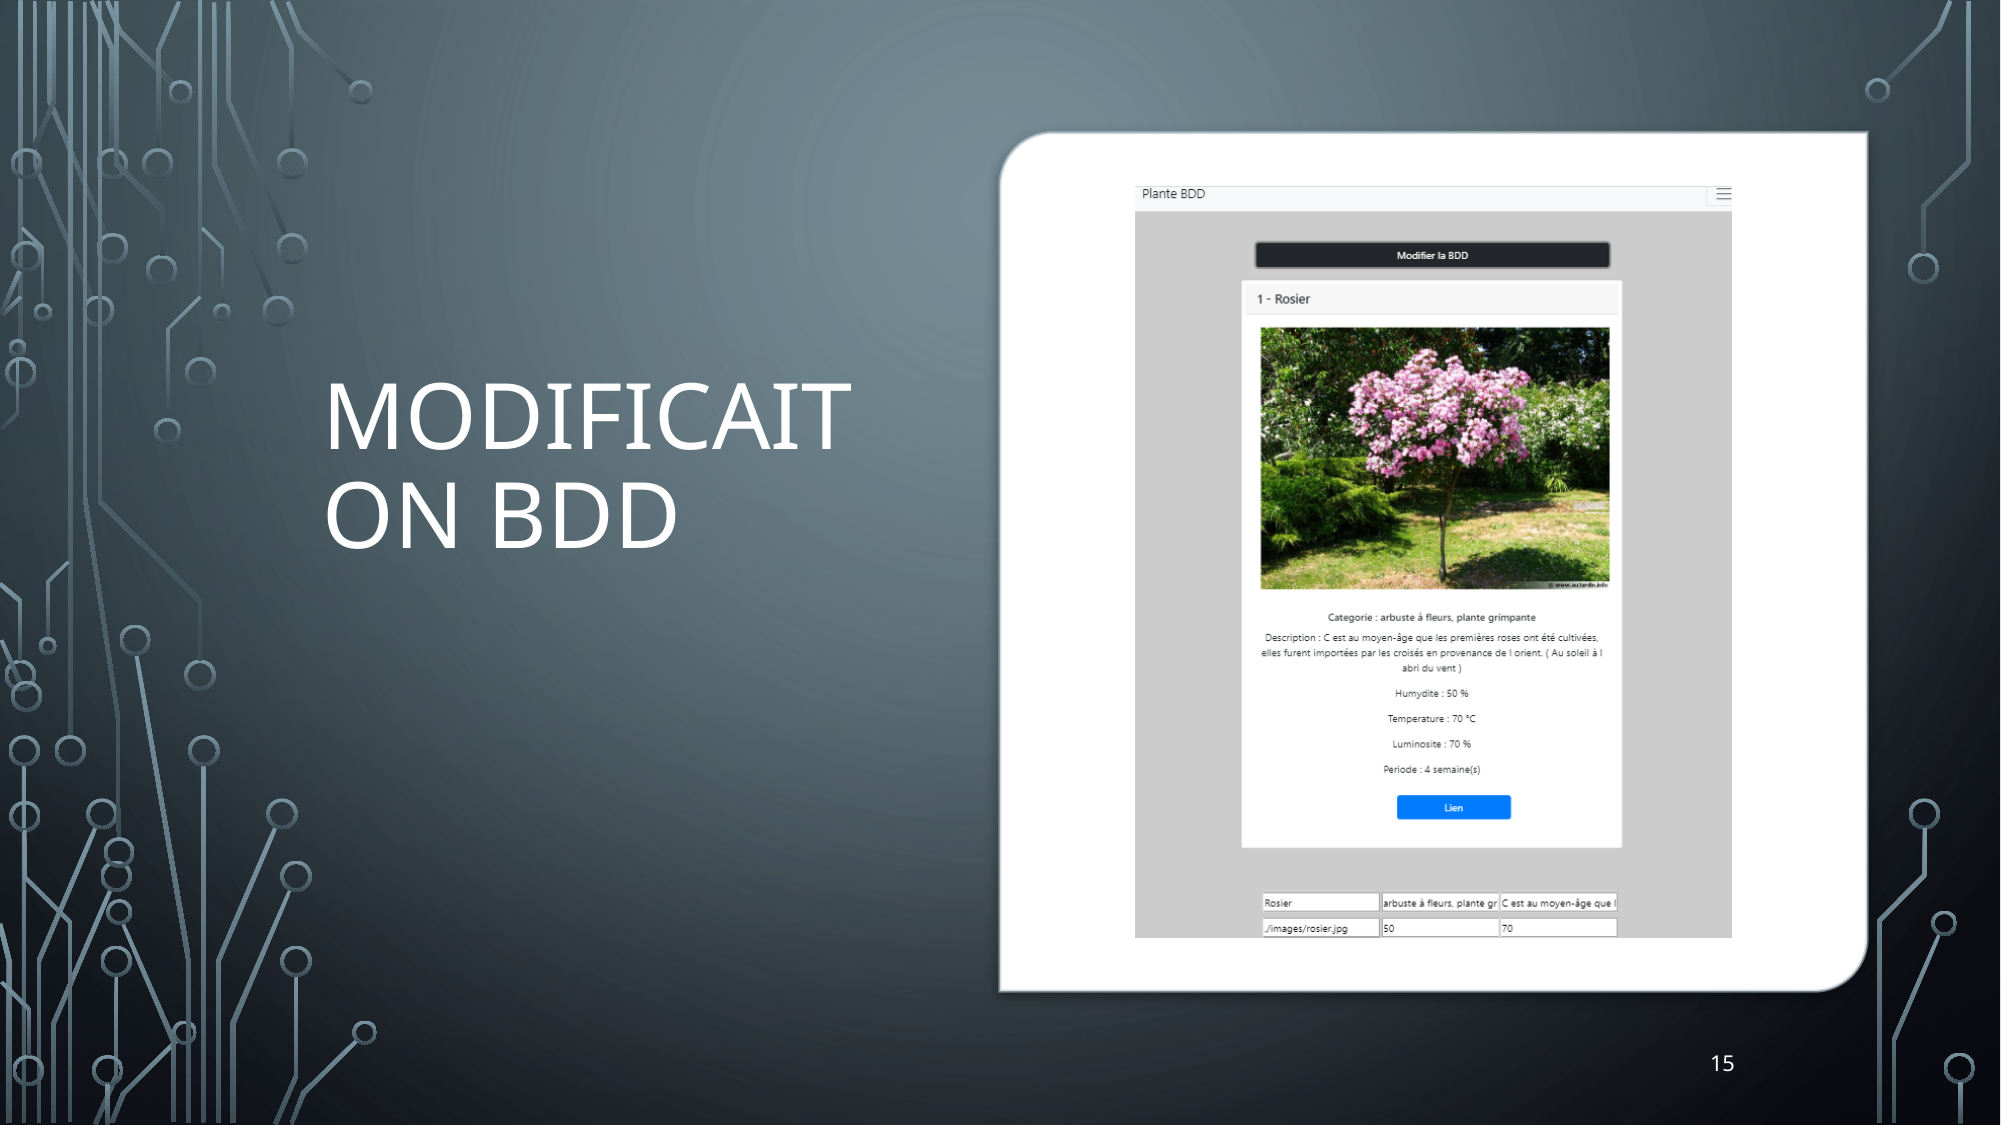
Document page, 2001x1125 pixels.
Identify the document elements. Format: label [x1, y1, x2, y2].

text_box [0, 0, 379, 1125]
picture [379, 0, 2000, 1125]
